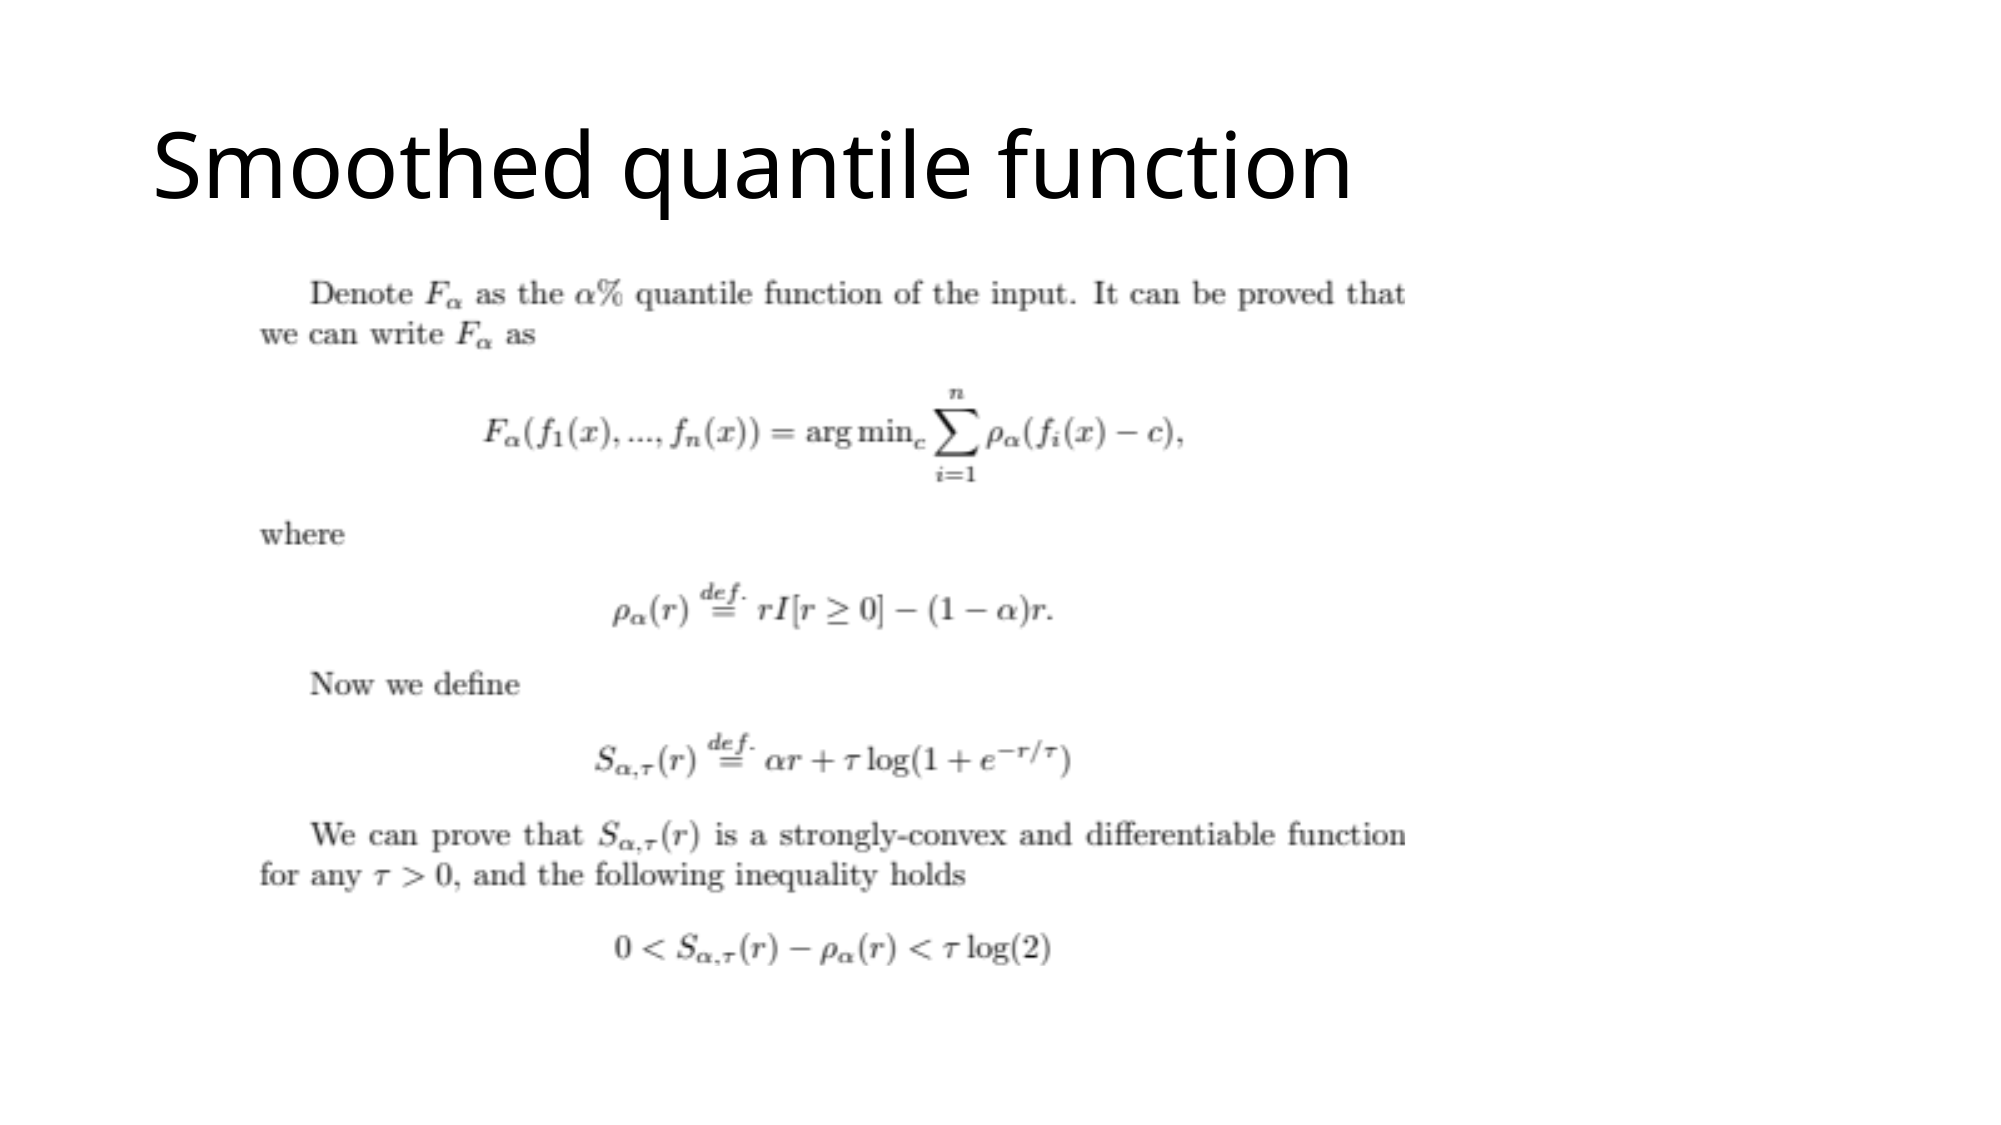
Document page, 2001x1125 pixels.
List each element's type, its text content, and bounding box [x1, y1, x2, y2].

title Smoothed quantile function [137, 59, 1863, 278]
picture [258, 277, 1406, 966]
